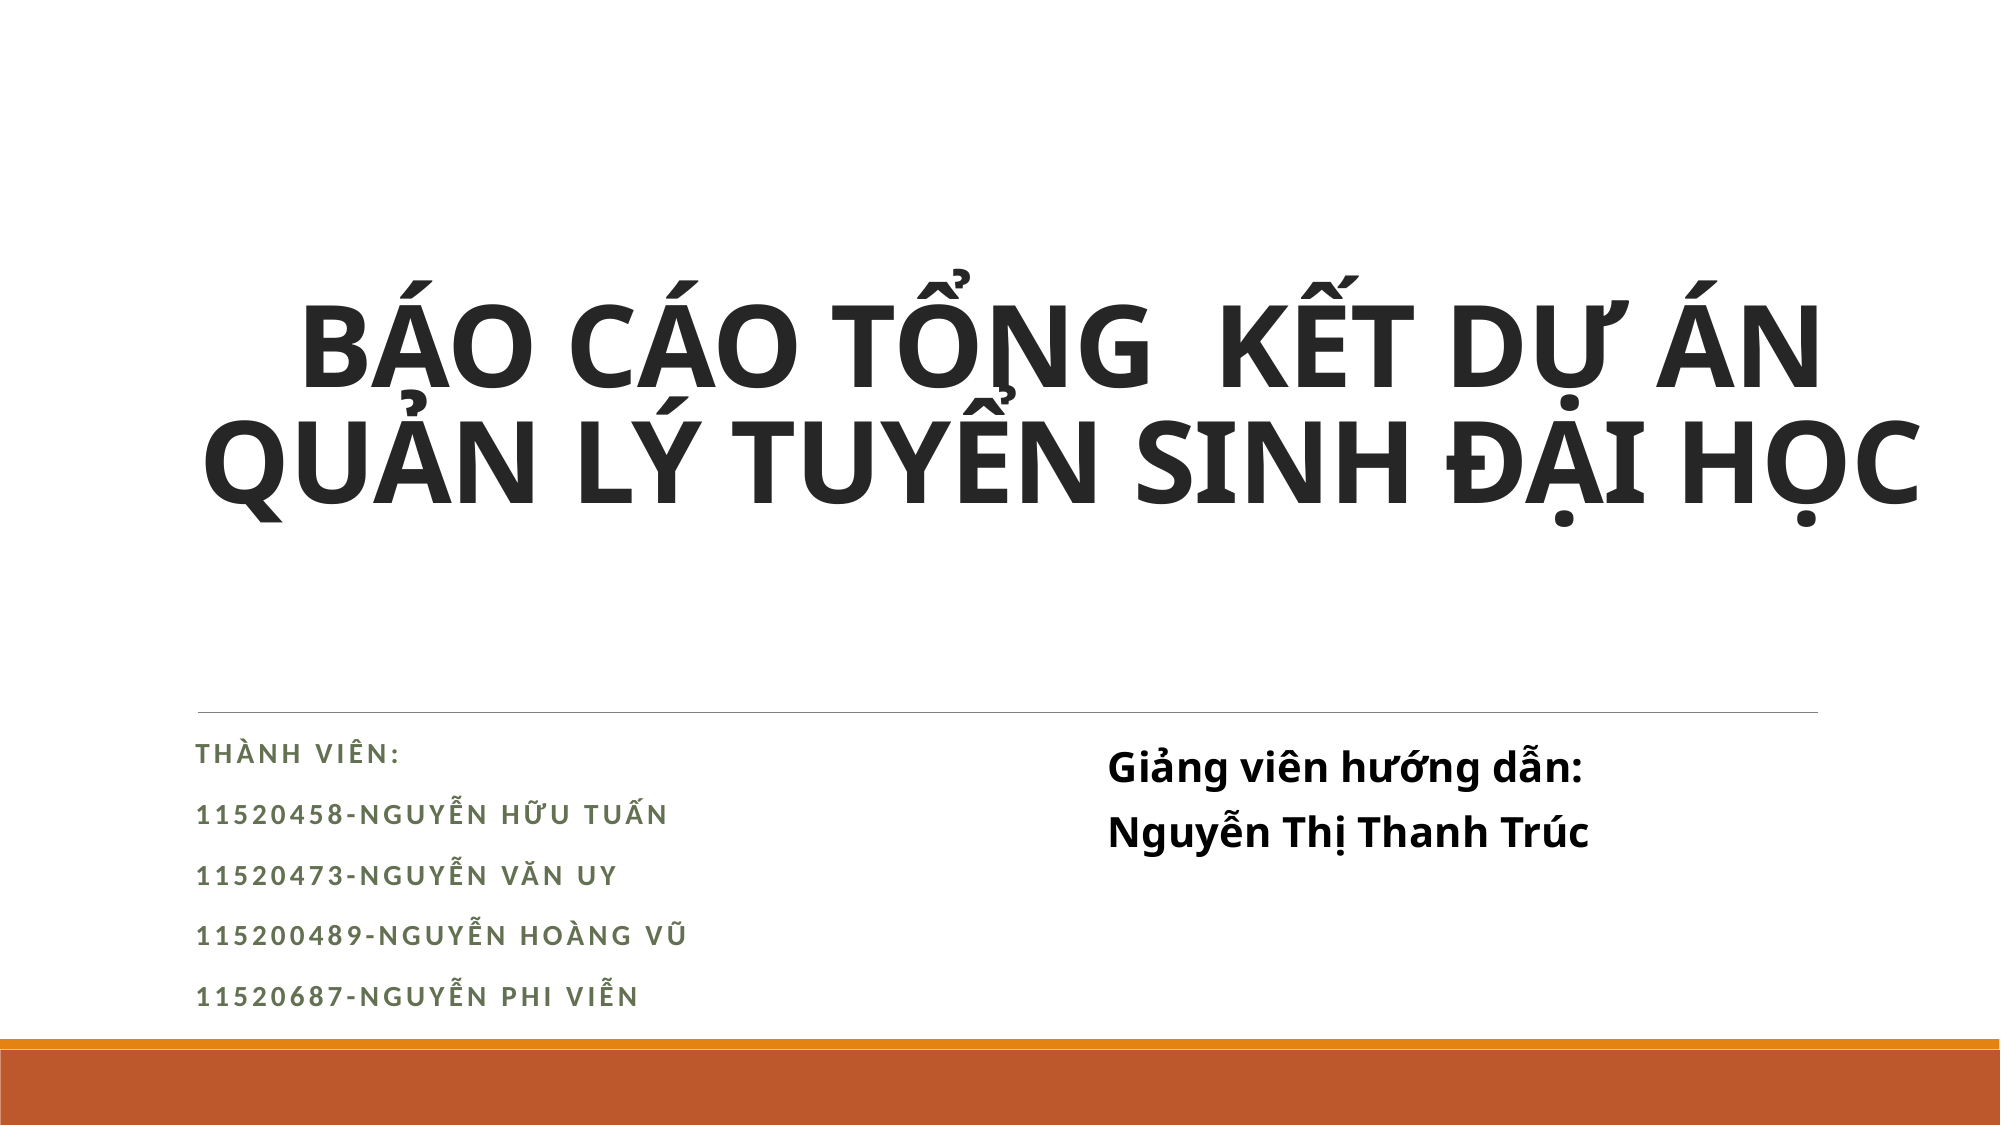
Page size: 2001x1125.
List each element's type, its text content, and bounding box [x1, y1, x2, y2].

title BÁO CÁO TỔNG KẾT DỰ ÁN QUẢN LÝ TUYỂN SINH ĐẠI HỌC [180, 124, 1944, 535]
subtitle Thành viên: 11520458-Nguyễn hữu Tuấn 11520473-Nguyễn Văn Uy 115200489-Nguyễn Hoàng Vũ 11520687-Nguyễn Phi Viễn [180, 730, 824, 1037]
text_box Giảng viên hướng dẫn: Nguyễn Thị Thanh Trúc [1092, 738, 1750, 1037]
